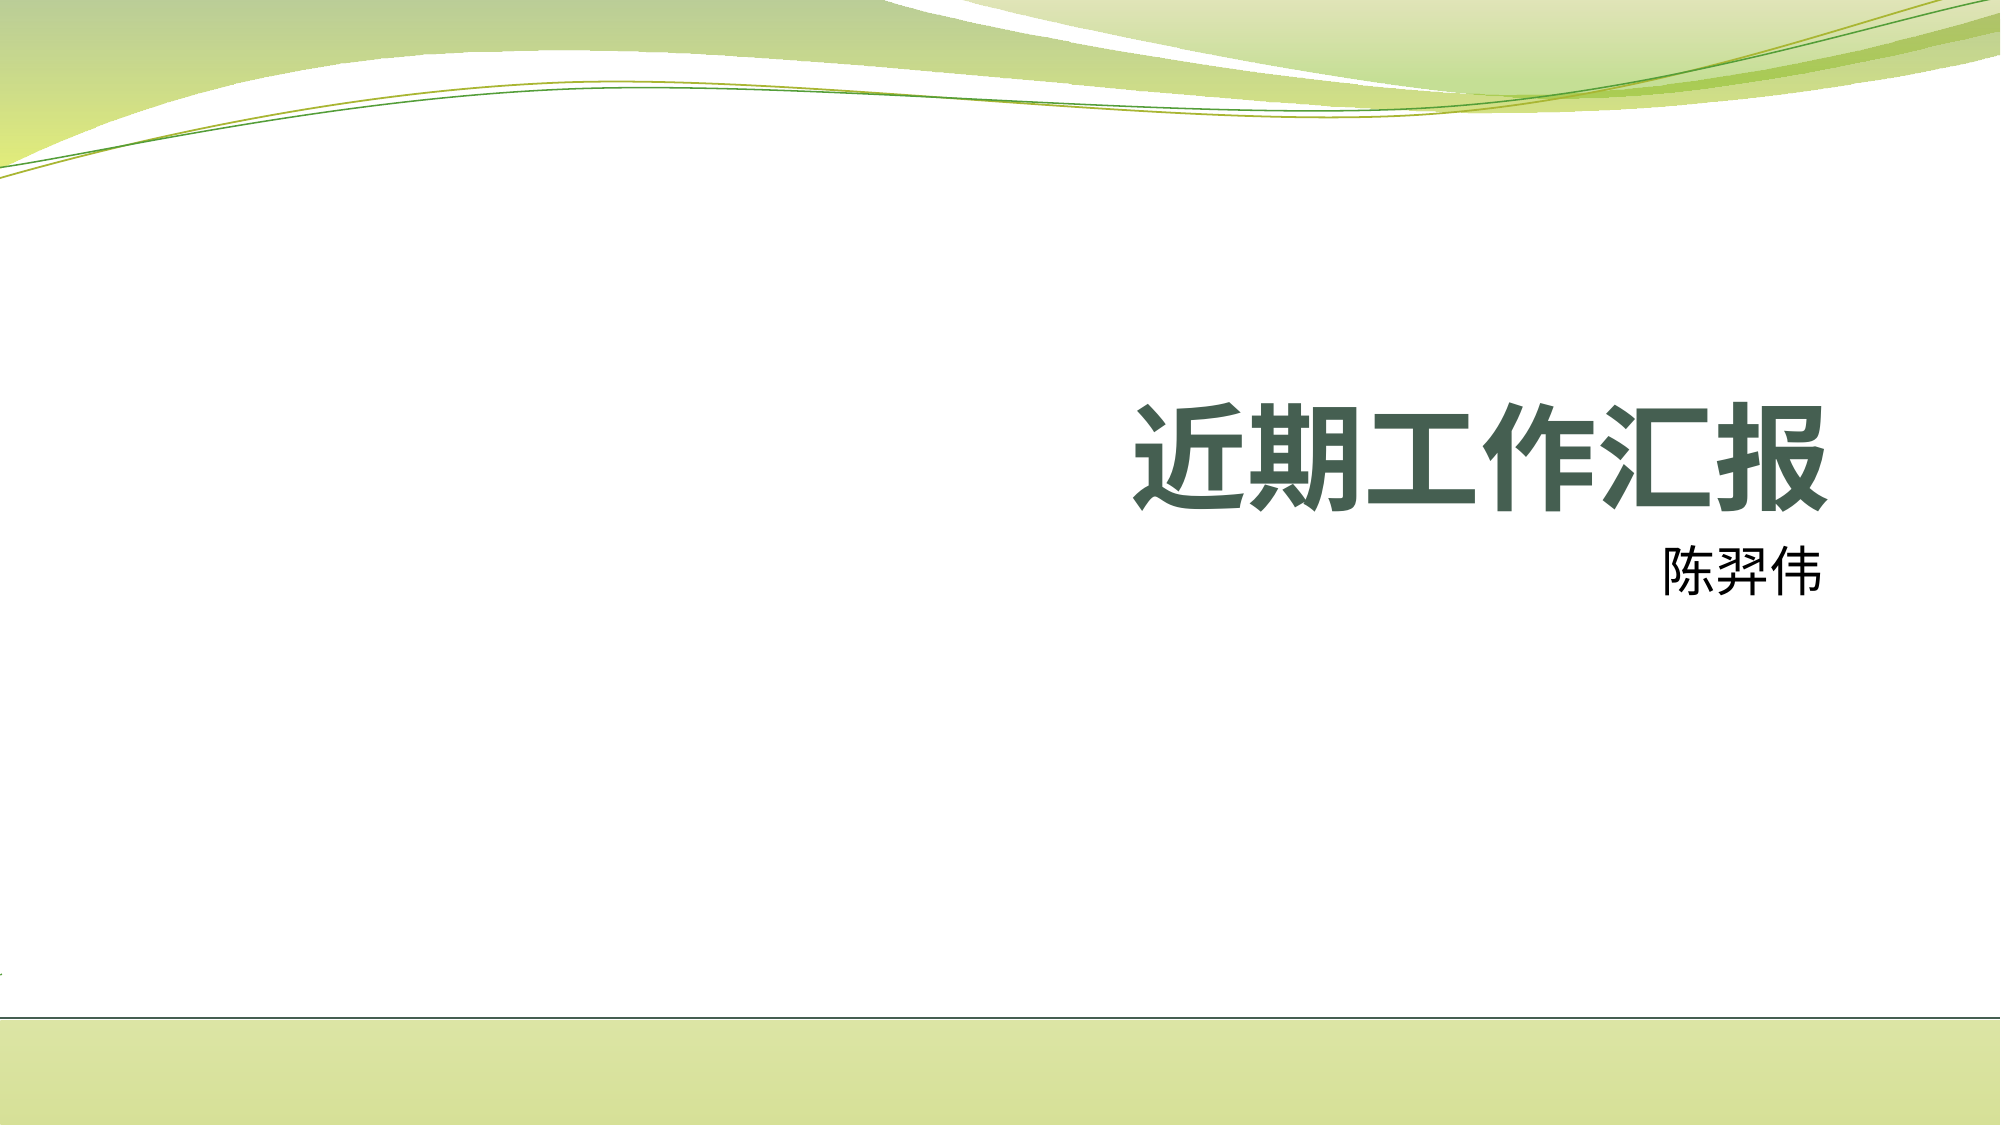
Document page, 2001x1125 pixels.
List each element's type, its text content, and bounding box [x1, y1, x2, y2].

title 近期工作汇报 [116, 224, 1834, 525]
subtitle 陈羿伟 [116, 529, 1835, 818]
